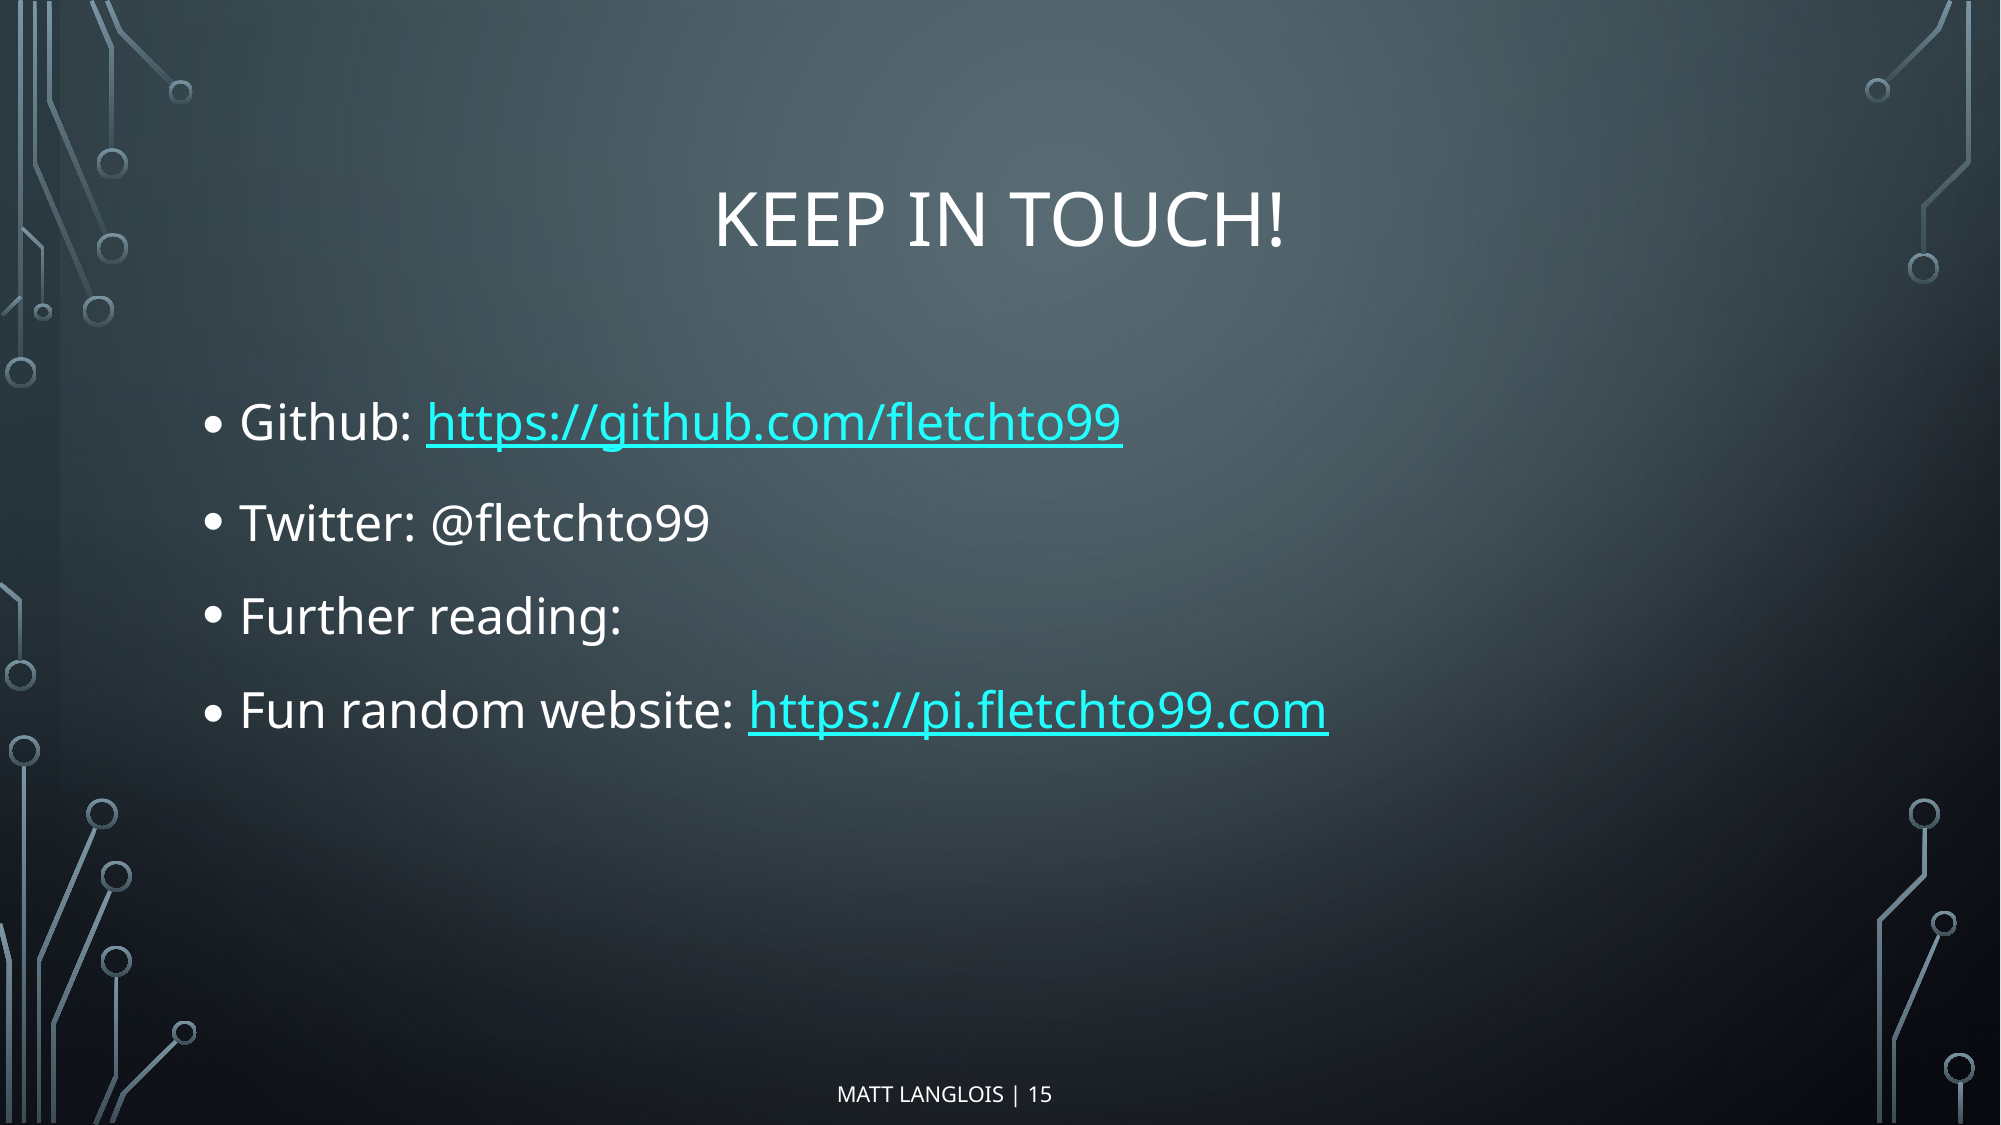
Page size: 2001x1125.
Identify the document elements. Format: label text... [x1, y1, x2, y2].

slide_number 15 [1012, 1065, 1129, 1125]
title Keep in touch! [187, 101, 1813, 344]
footer Matt Langlois | [100, 1065, 1012, 1125]
list Github: https://github.com/fletchto99 Twitter: @fletchto99 Further reading: Fun random website: https://pi.fletchto99.com [187, 369, 1813, 950]
